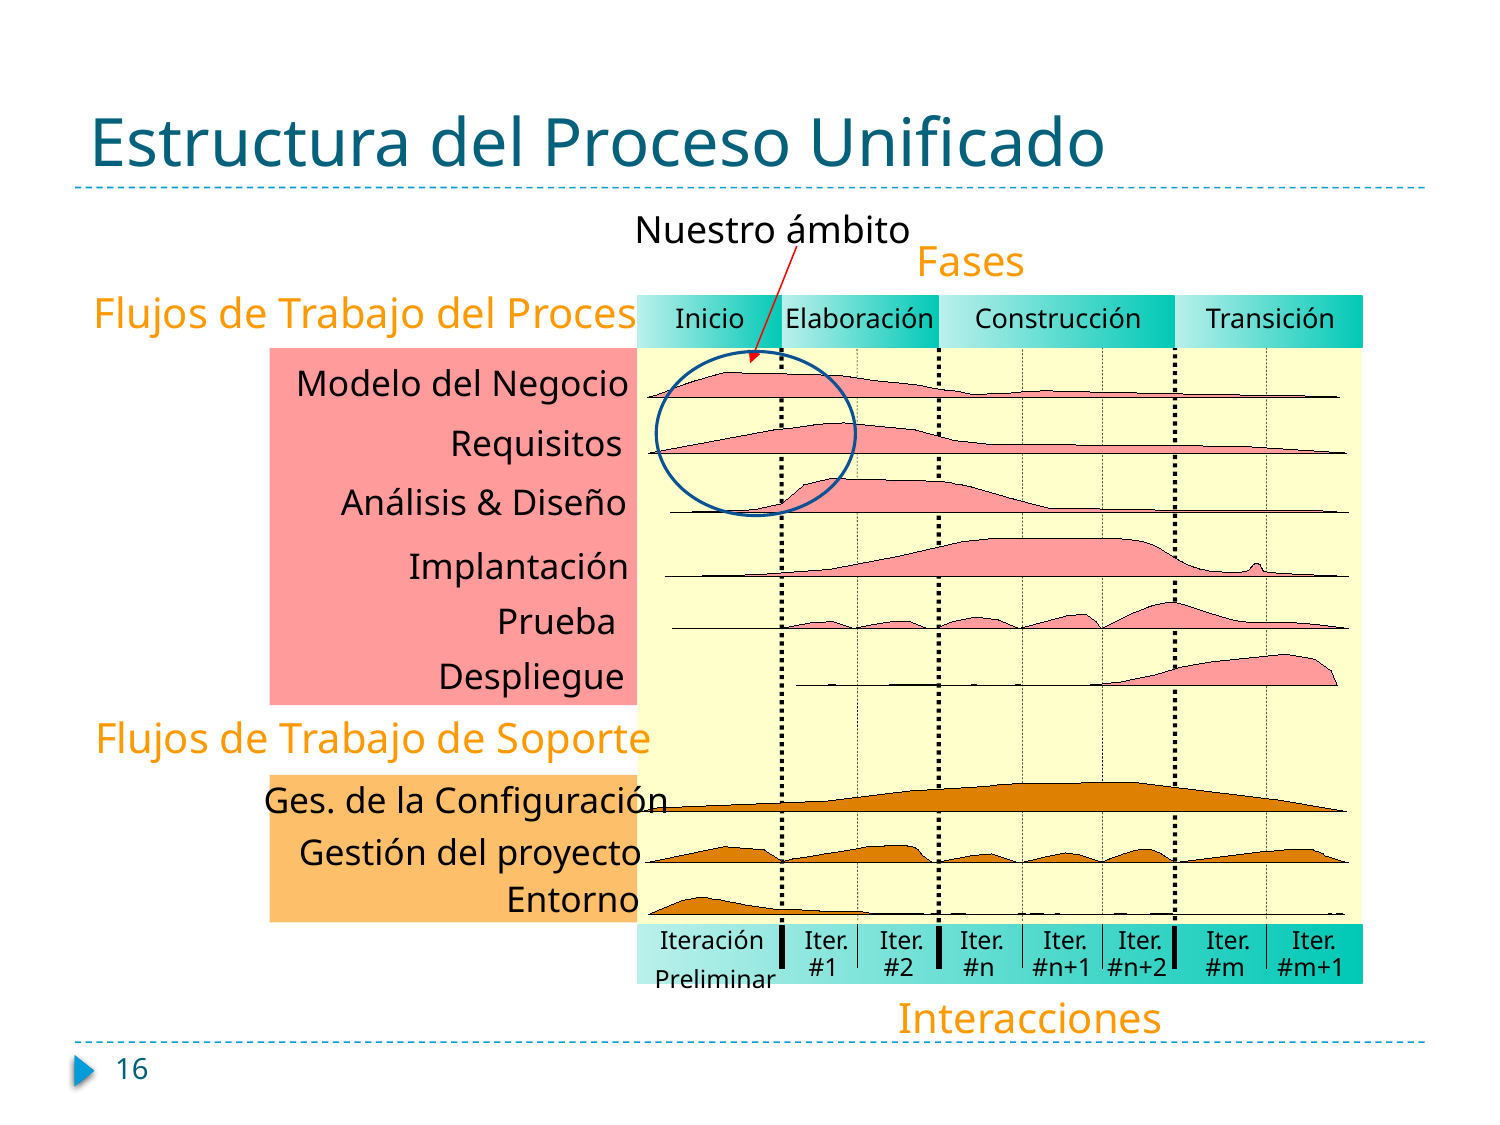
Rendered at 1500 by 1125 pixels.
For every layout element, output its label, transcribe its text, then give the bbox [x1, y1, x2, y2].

text_box Iter. #n [953, 927, 1005, 982]
text_box [672, 602, 1349, 629]
text_box [779, 925, 785, 969]
text_box [670, 782, 1347, 812]
text_box Flujos de Trabajo del Proceso [93, 292, 628, 338]
text_box Gestión del proyecto [298, 834, 643, 874]
text_box Iteración Preliminar [648, 927, 777, 995]
text_box [645, 845, 1349, 863]
text_box [648, 897, 1345, 915]
text_box [269, 822, 637, 923]
text_box Análisis & Diseño [340, 484, 628, 523]
text_box Fases [918, 240, 1026, 286]
text_box Entorno [506, 881, 641, 921]
text_box [1172, 926, 1177, 969]
text_box Interacciones [898, 997, 1163, 1043]
text_box Iter. #n+1 [1032, 927, 1093, 982]
text_box [637, 924, 1363, 984]
text_box [918, 385, 1340, 398]
text_box Iter. #m+1 [1277, 927, 1346, 982]
text_box [936, 926, 942, 969]
text_box Iter. #n+2 [1107, 927, 1168, 982]
text_box [918, 430, 1347, 454]
text_box Ges. de la Configuración [263, 783, 670, 822]
text_box Despliegue [438, 658, 626, 698]
text_box Requisitos [450, 426, 623, 465]
text_box Iter. #1 [798, 927, 849, 982]
text_box Implantación [408, 548, 630, 588]
text_box Iter. #2 [873, 927, 925, 982]
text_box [918, 295, 1363, 348]
text_box Prueba [496, 603, 617, 642]
text_box [269, 348, 637, 706]
text_box Modelo del Negocio [295, 366, 628, 405]
text_box [796, 654, 1338, 686]
slide_number 16 [100, 1042, 426, 1103]
text_box Flujos de Trabajo de Soporte [94, 717, 653, 763]
text_box [269, 774, 637, 783]
title Estructura del Proceso Unificado [75, 37, 1425, 188]
text_box [637, 360, 1362, 924]
text_box [918, 480, 1349, 513]
text_box [665, 538, 1349, 577]
text_box Iter. #m [1199, 927, 1251, 982]
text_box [634, 198, 911, 516]
